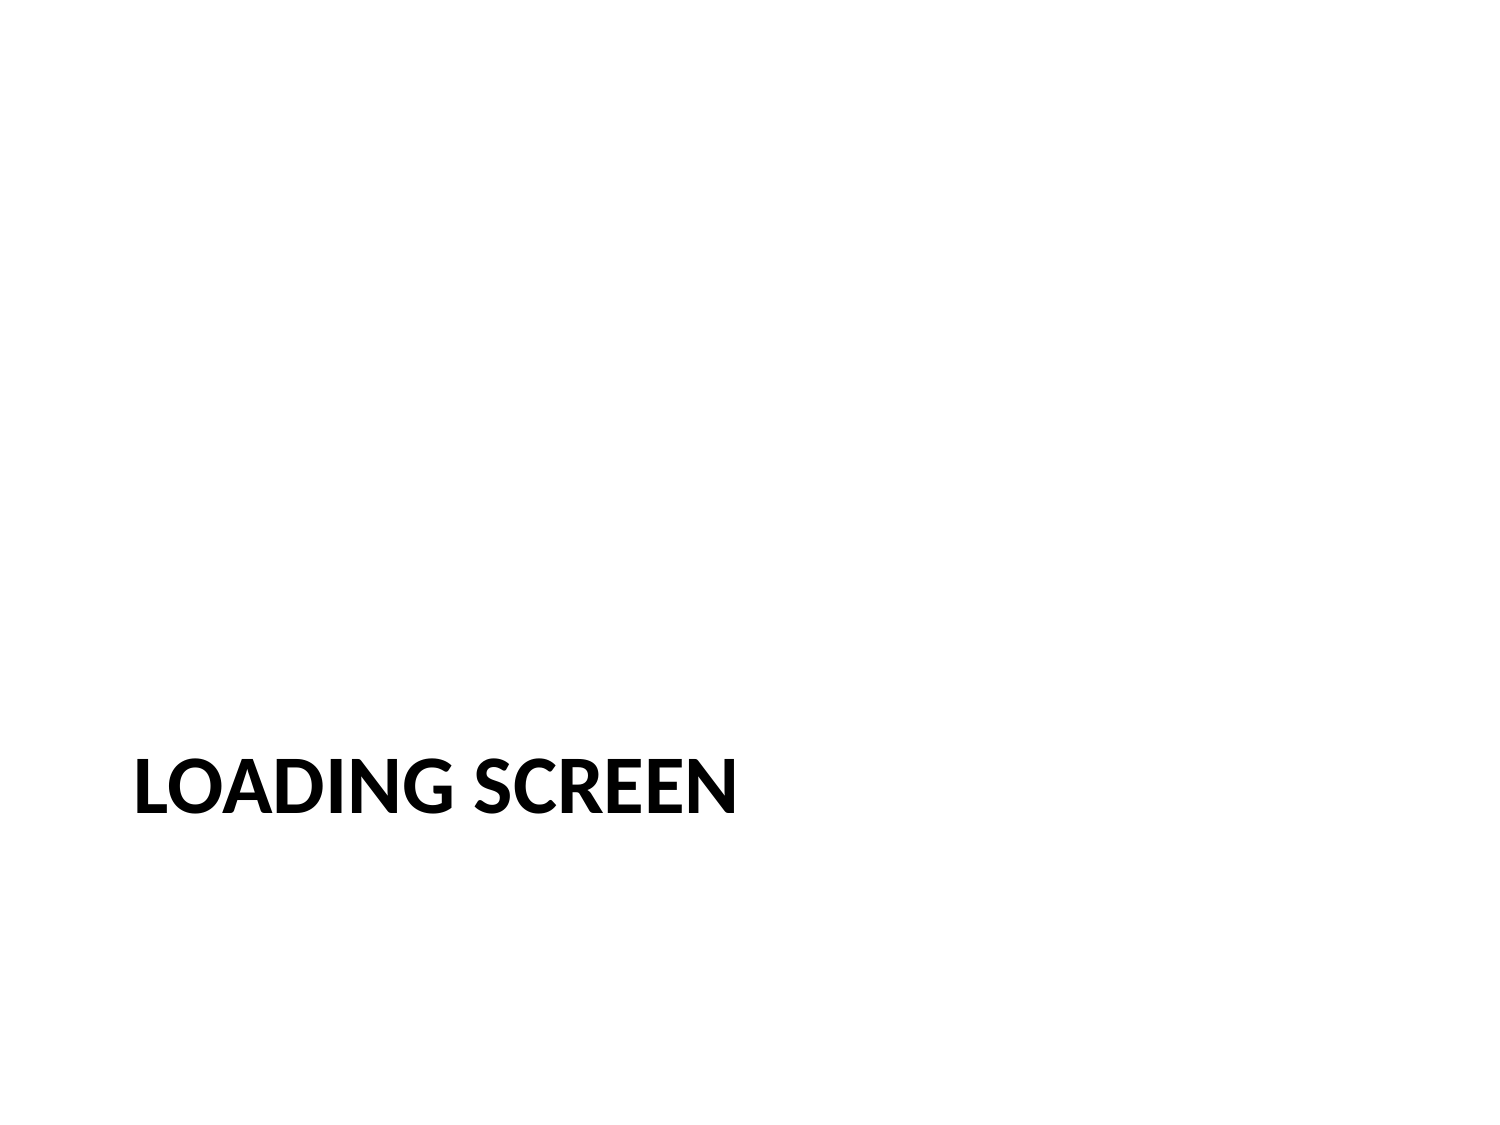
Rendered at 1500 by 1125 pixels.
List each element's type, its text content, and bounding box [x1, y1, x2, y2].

title LoaDING ScREEN [118, 722, 1394, 947]
